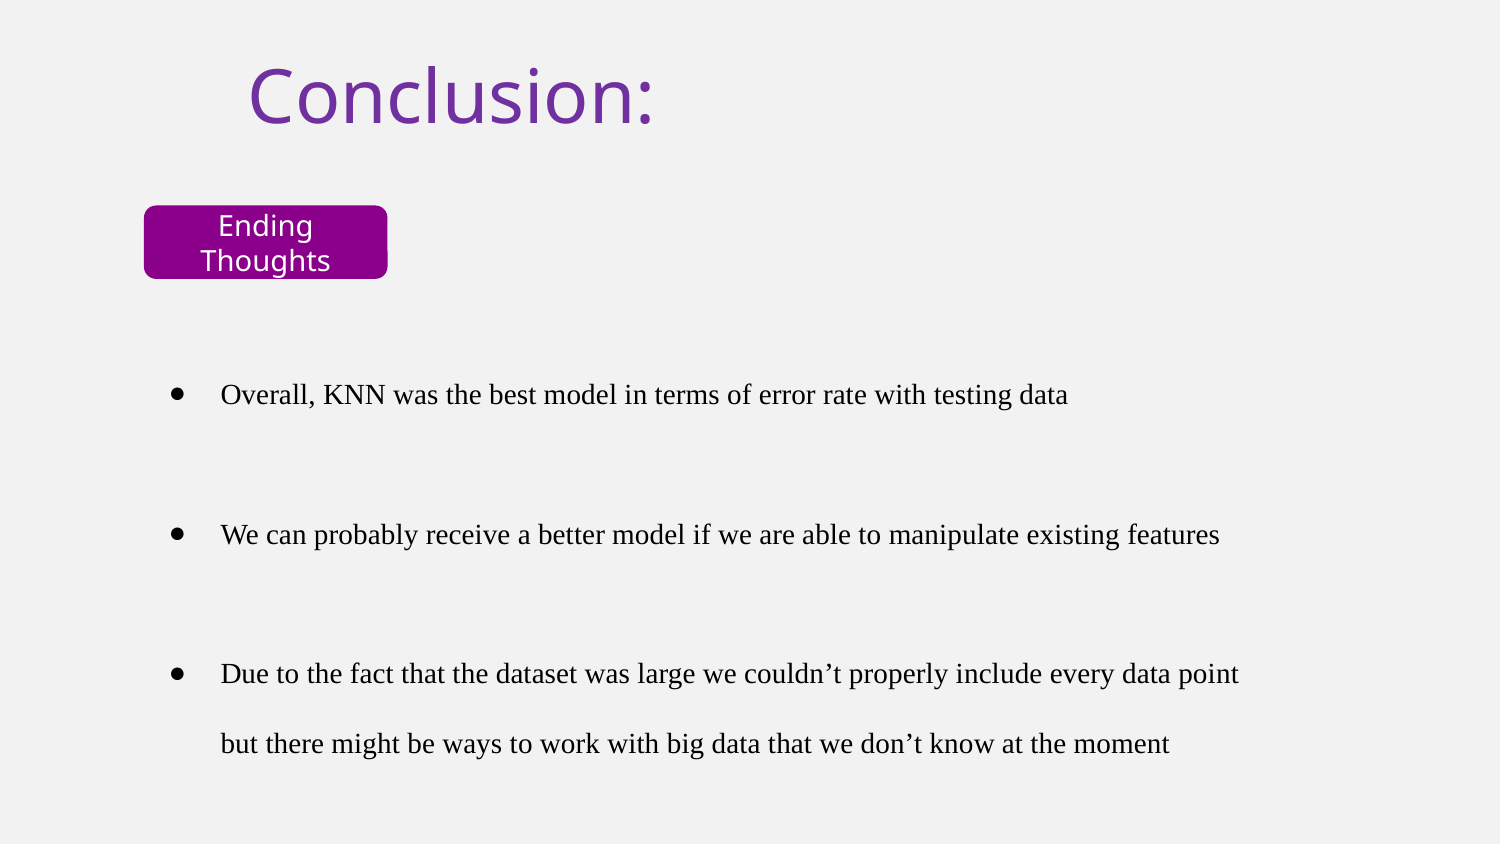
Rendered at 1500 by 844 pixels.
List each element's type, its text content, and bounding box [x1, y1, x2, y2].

text_box Ending Thoughts [143, 205, 388, 279]
text_box Conclusion: [236, 46, 1250, 141]
text_box [155, 192, 1305, 259]
text_box Overall, KNN was the best model in terms of error rate with testing data We can probably receive a better model if we are able to manipulate existing features Due to the fact that the dataset was large we couldn’t properly include every data point but there might be ways to work with big data that we don’t know at the moment [130, 325, 1281, 844]
